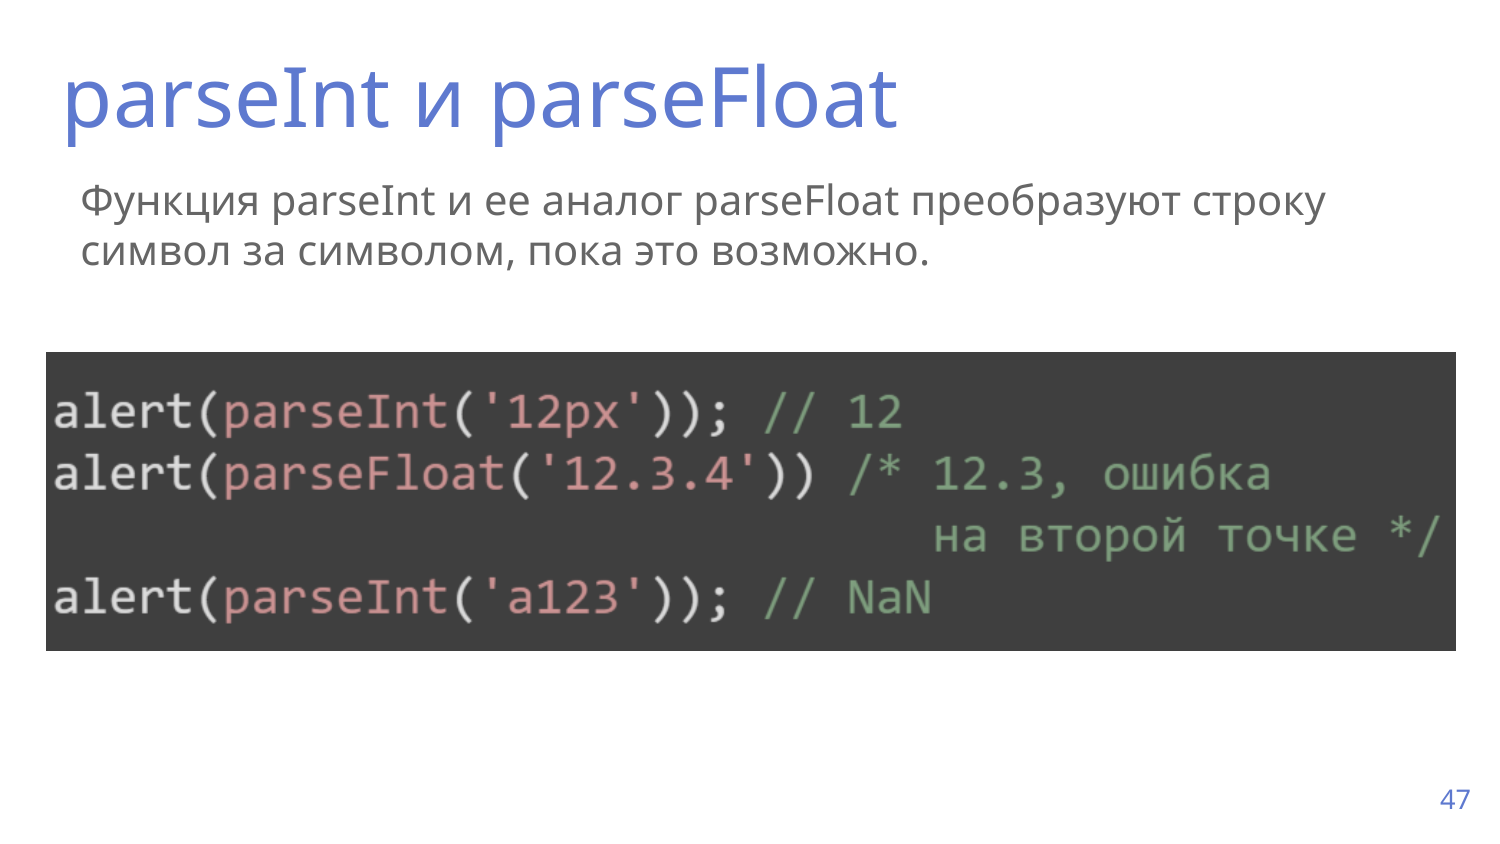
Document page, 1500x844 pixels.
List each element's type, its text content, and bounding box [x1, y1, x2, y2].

slide_number 47 [1411, 753, 1500, 844]
text_box Функция parseInt и ее аналог parseFloat преобразуют строку символ за символом, пока это возможно.​ [46, 166, 1449, 282]
text_box parseInt и parseFloat [46, 19, 1456, 160]
picture [46, 351, 1456, 652]
